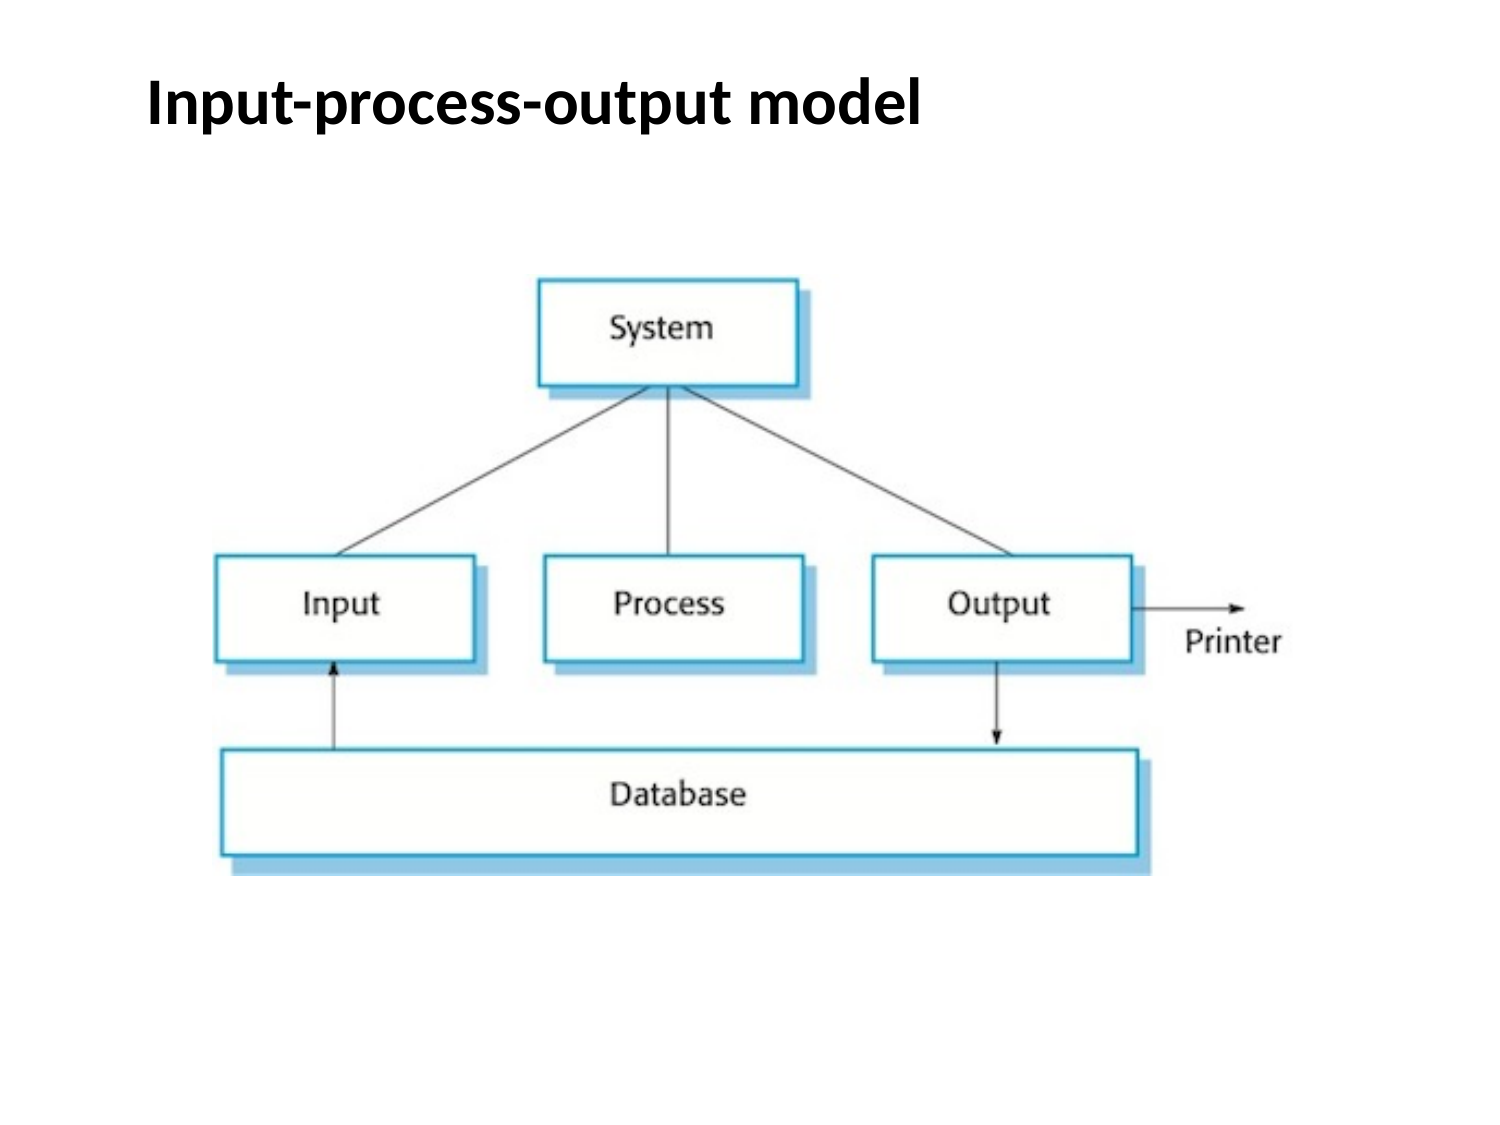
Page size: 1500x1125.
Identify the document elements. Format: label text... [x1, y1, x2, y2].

picture [212, 274, 1301, 876]
list Input-process-output model [75, 50, 1425, 1005]
